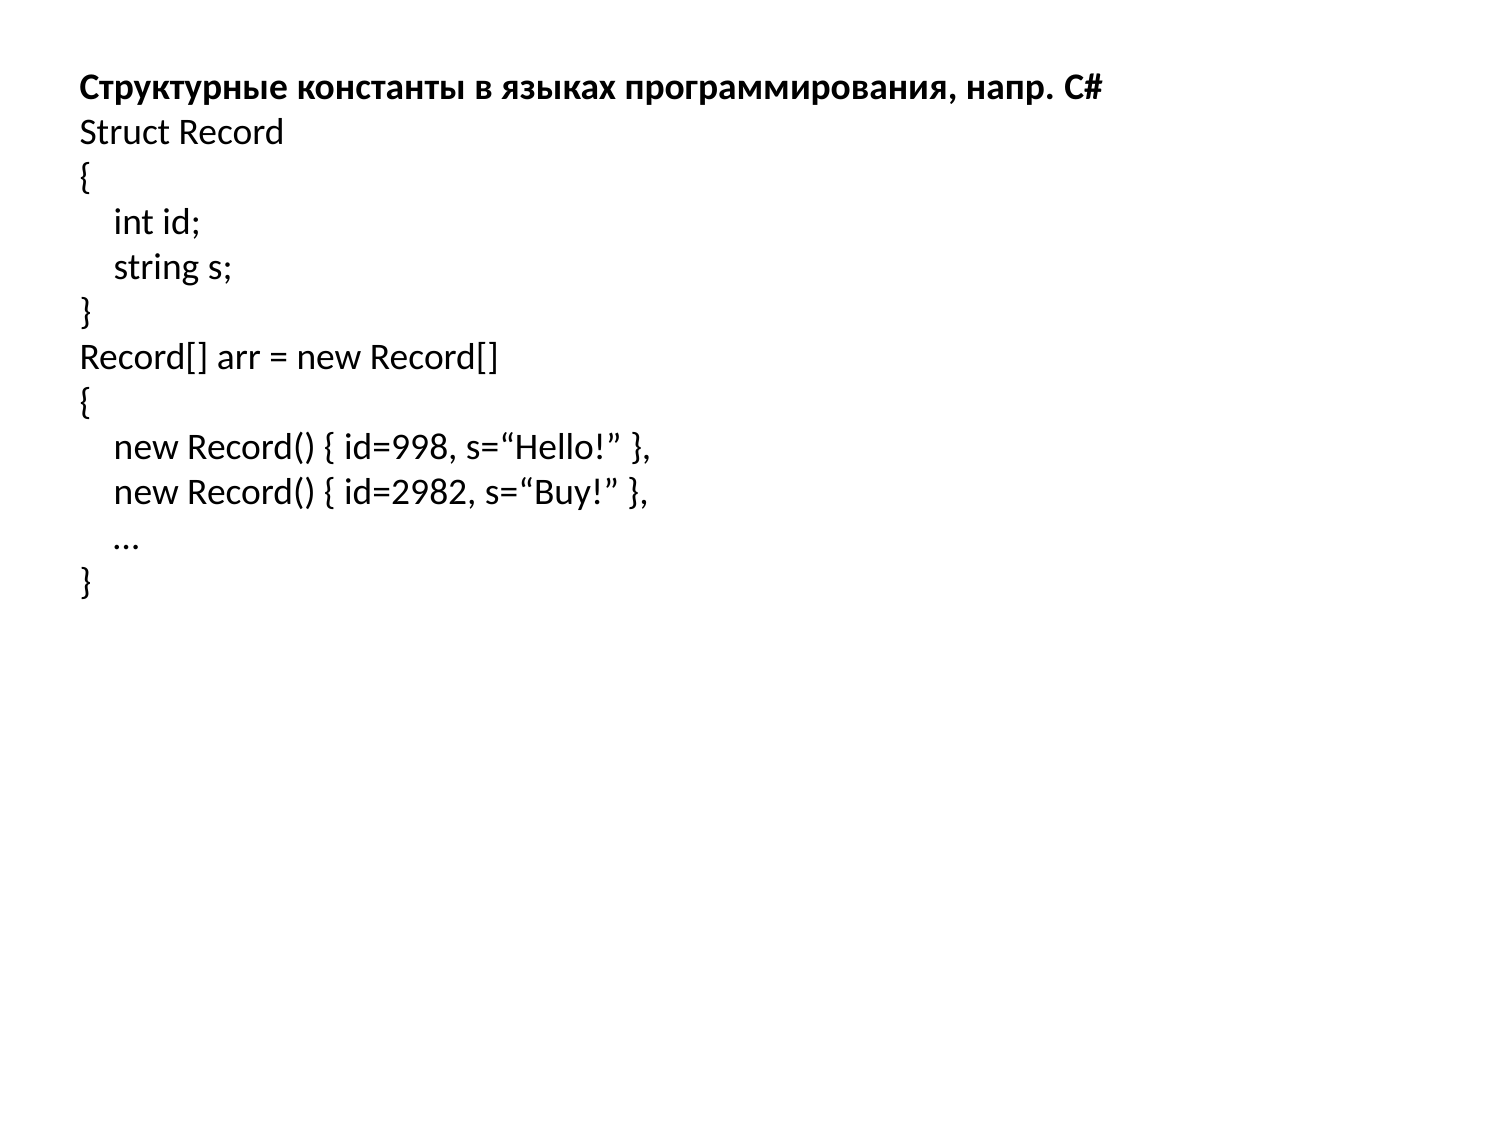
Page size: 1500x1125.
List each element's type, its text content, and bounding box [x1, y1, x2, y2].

text_box Структурные константы в языках программирования, напр. C# Struct Record { int id; string s; } Record[] arr = new Record[] { new Record() { id=998, s=“Hello!” }, new Record() { id=2982, s=“Buy!” }, … } [64, 54, 1447, 610]
